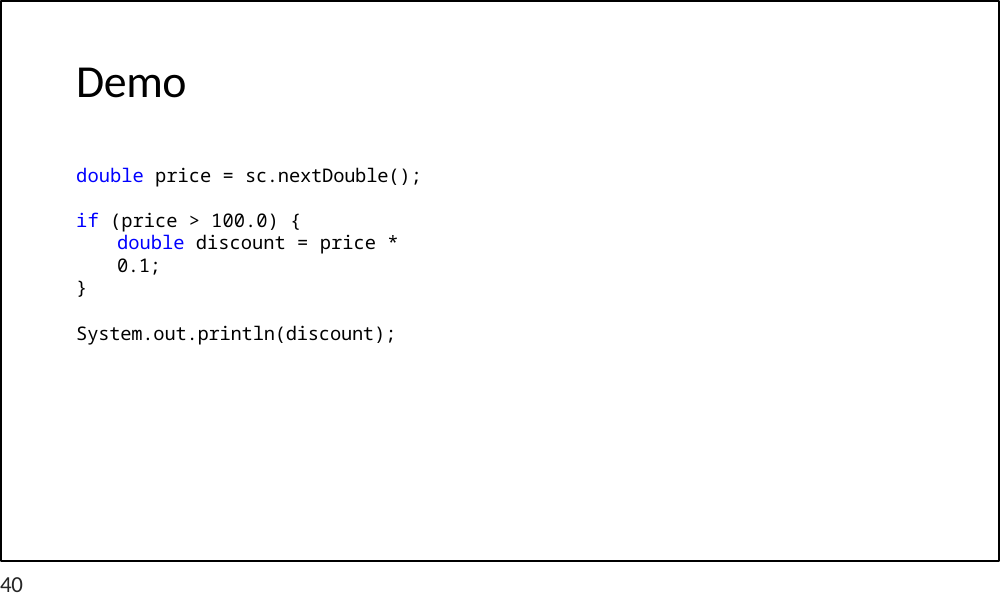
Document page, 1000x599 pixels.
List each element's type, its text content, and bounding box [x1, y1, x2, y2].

text_box [0, 0, 999, 562]
text_box 40 [0, 567, 26, 597]
